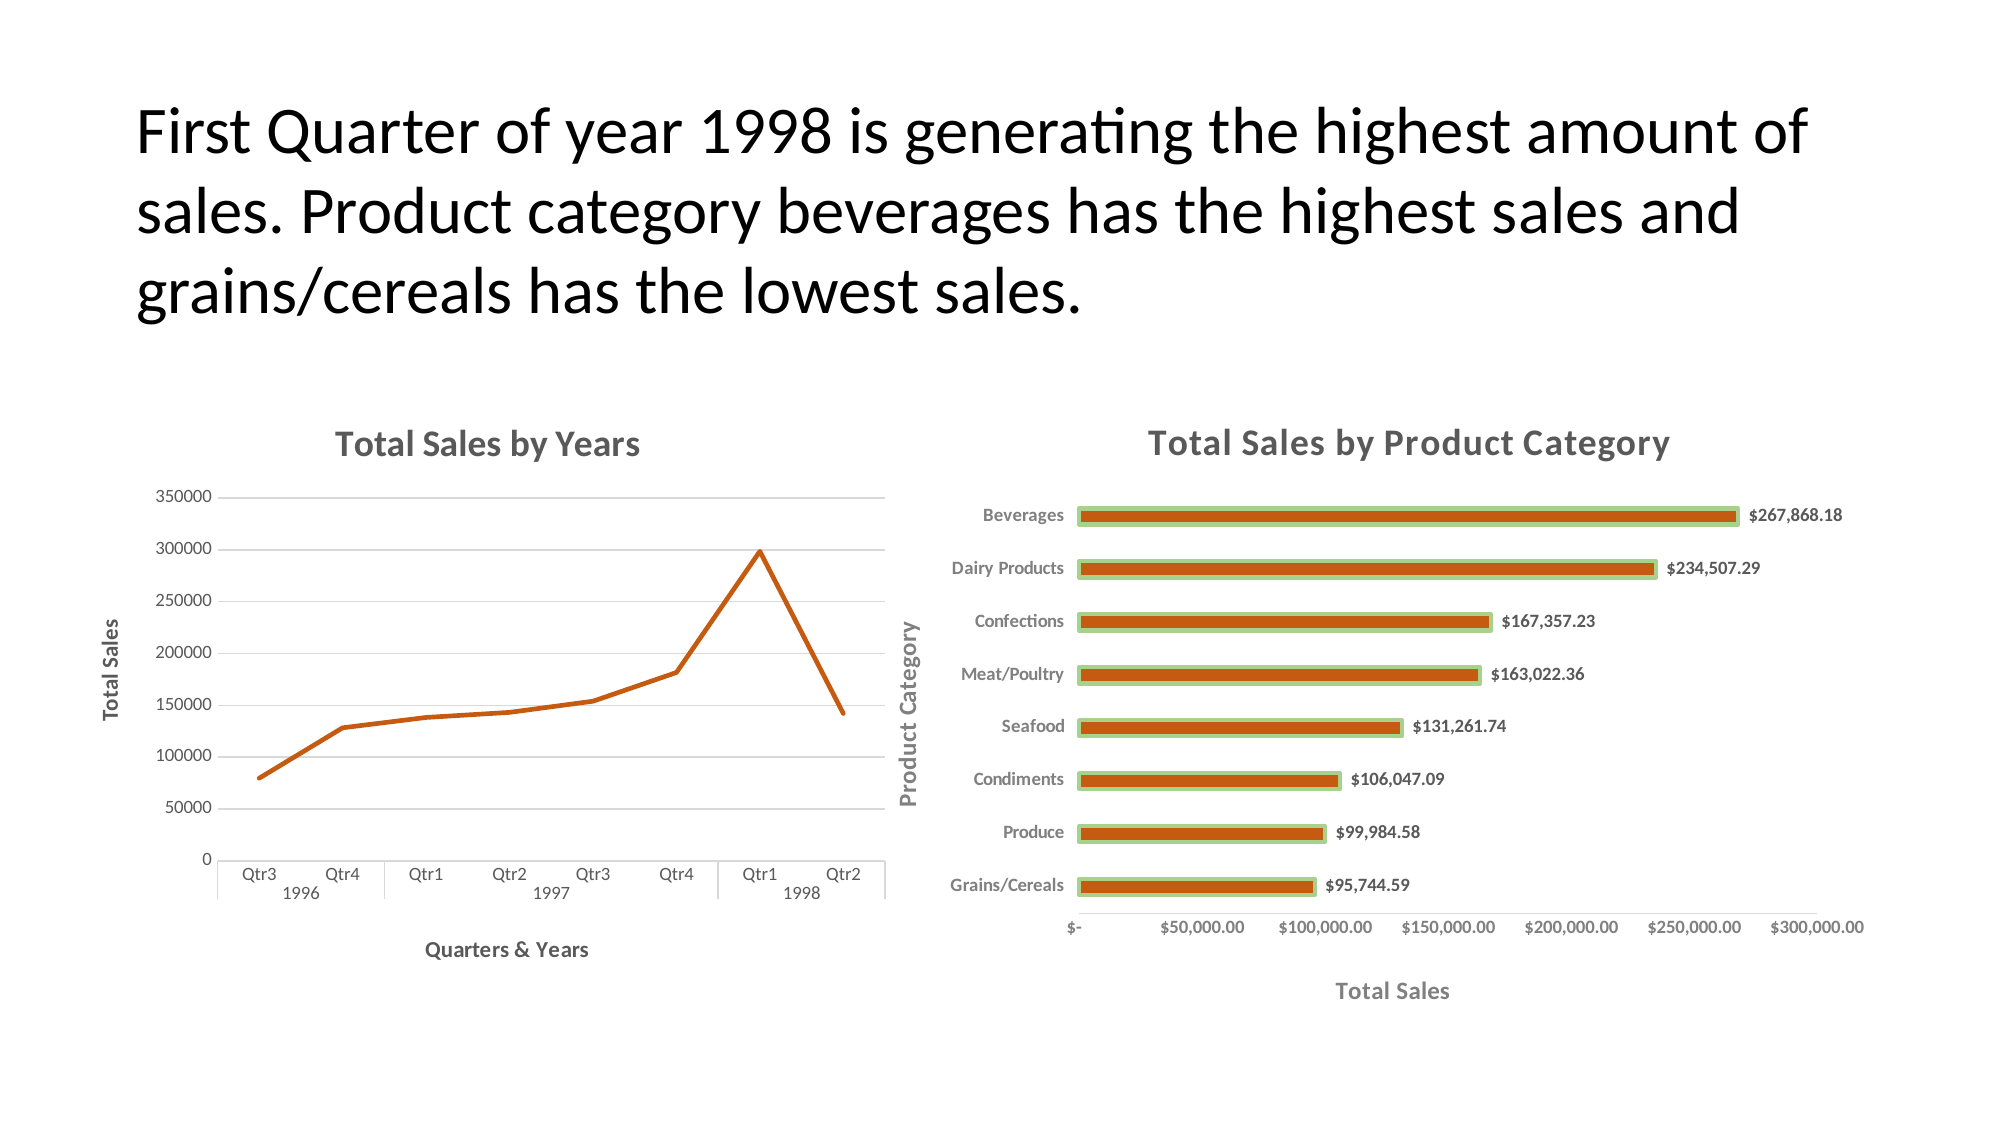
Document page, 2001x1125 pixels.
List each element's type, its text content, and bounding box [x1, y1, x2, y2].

text_box First Quarter of year 1998 is generating the highest amount of sales. Product category beverages has the highest sales and grains/cereals has the lowest sales. [121, 79, 1890, 335]
chart [74, 397, 1890, 1016]
